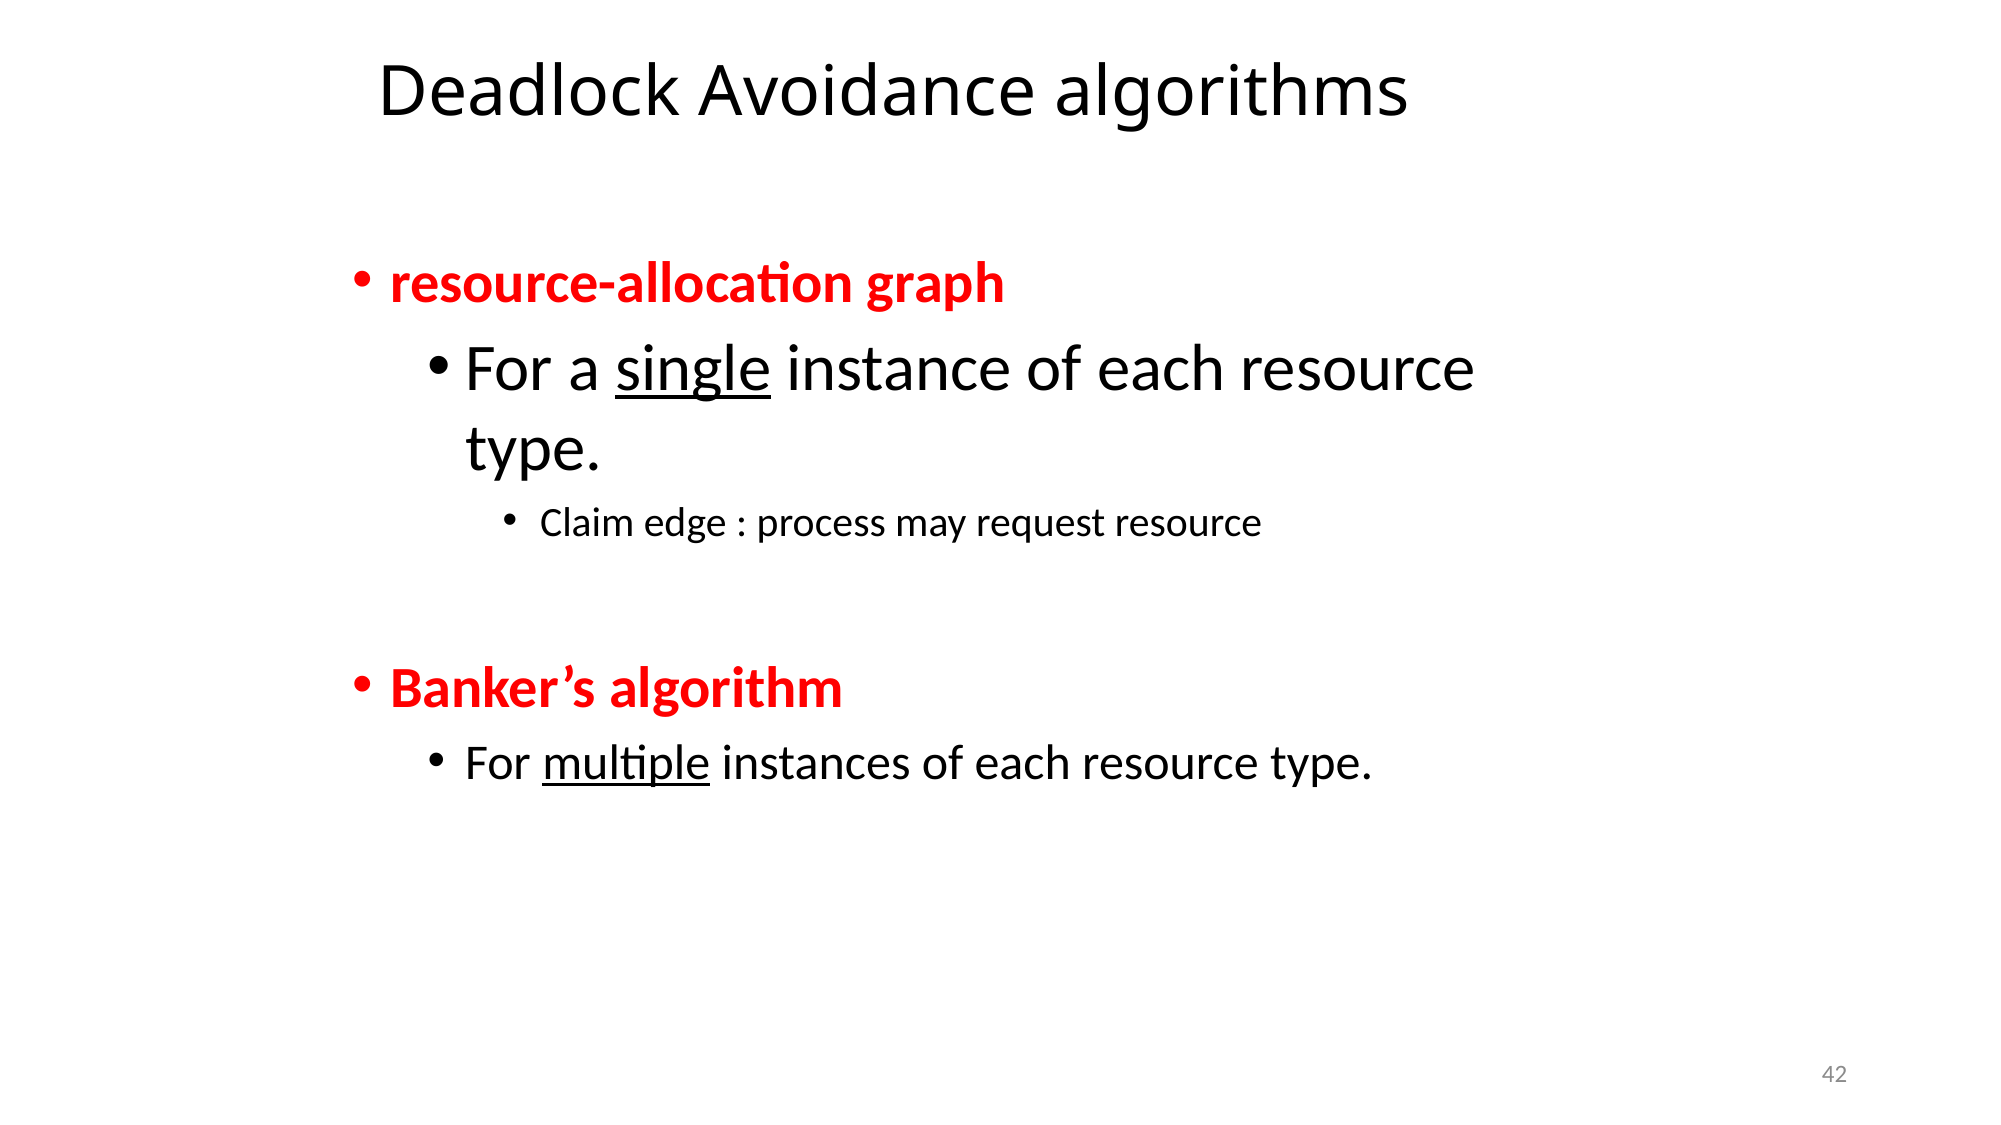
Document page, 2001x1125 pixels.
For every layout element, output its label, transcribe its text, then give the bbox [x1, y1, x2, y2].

title Deadlock Avoidance algorithms [362, 37, 1688, 138]
slide_number 42 [1412, 1042, 1863, 1103]
list resource-allocation graph For a single instance of each resource type. Claim edge : process may request resource Banker’s algorithm For multiple instances of each resource type. [337, 236, 1613, 972]
